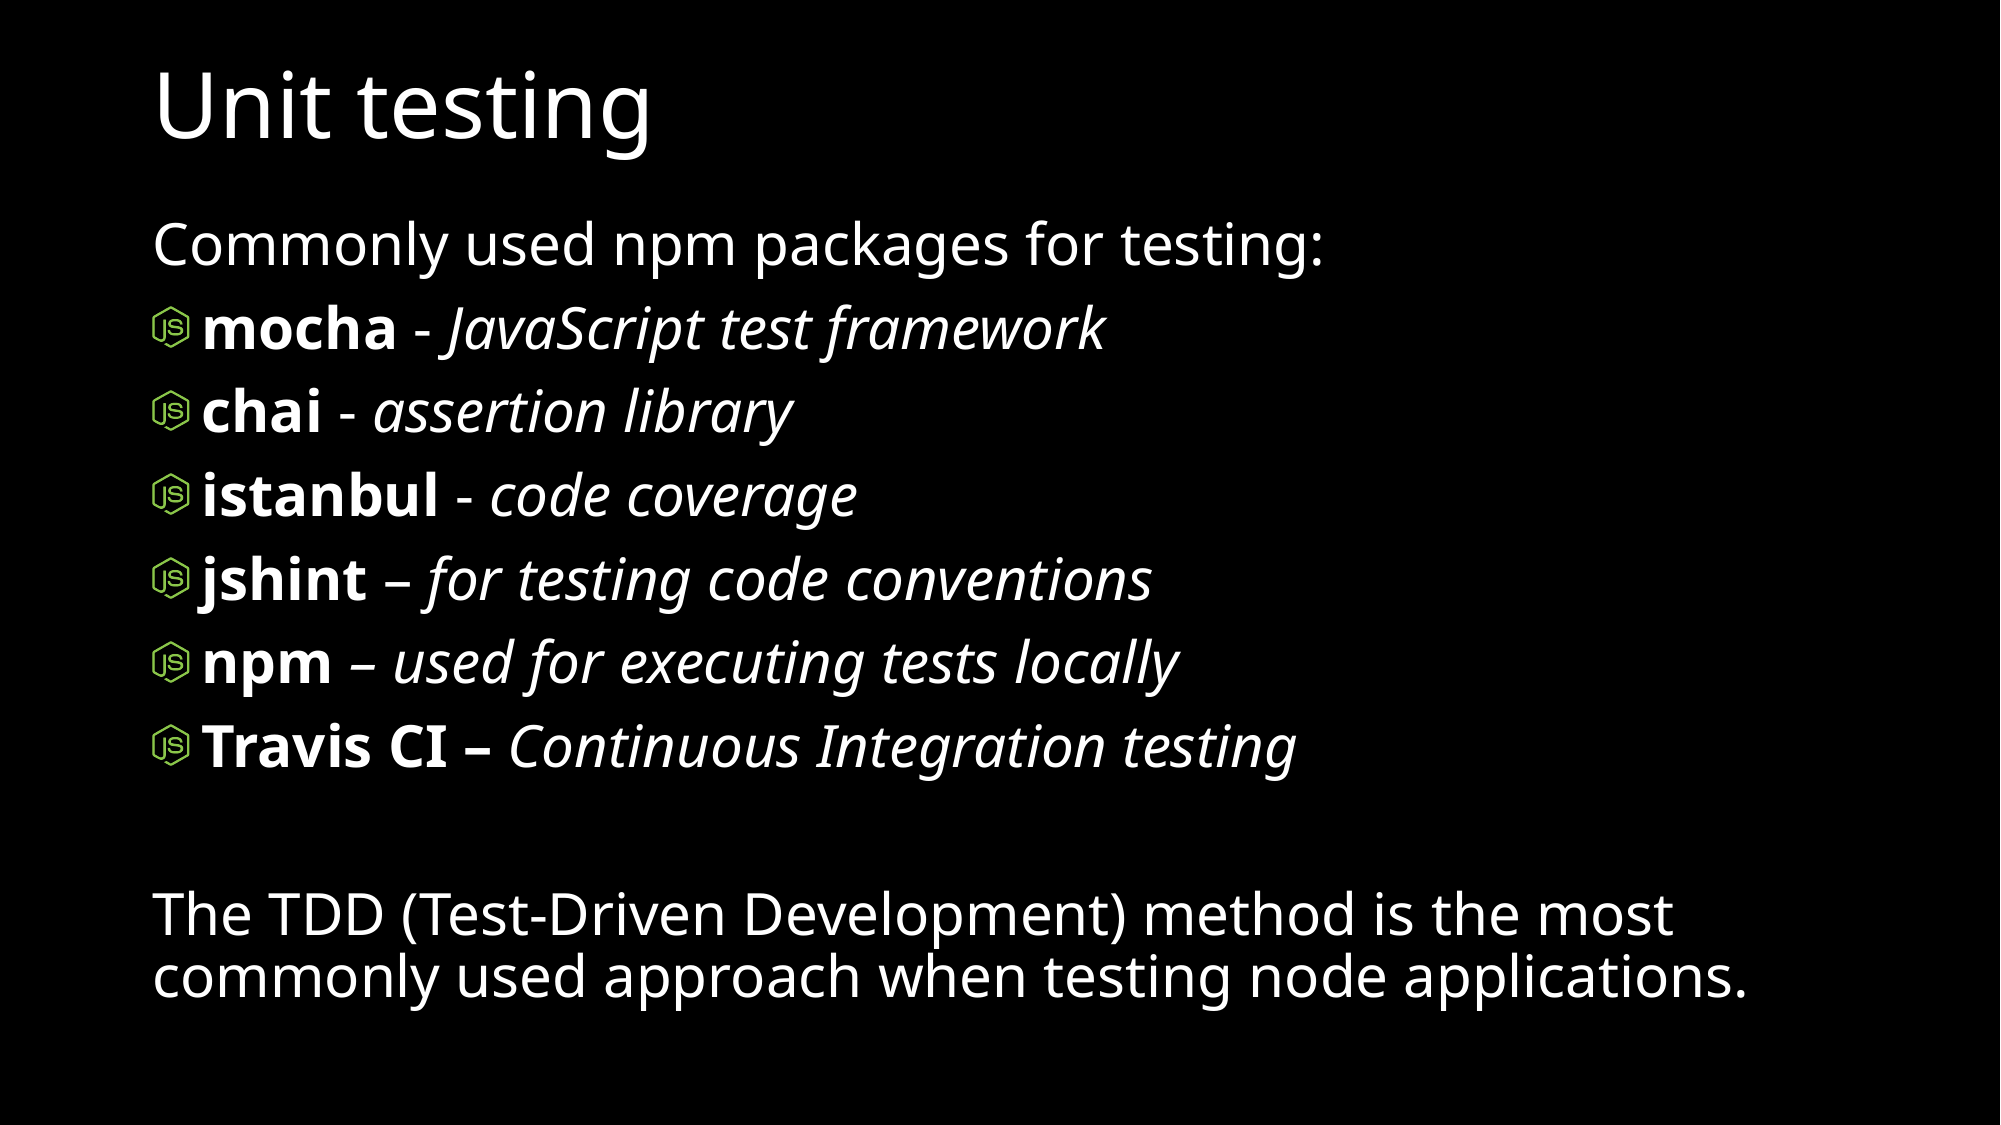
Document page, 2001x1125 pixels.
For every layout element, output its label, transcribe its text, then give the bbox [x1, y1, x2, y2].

picture [152, 390, 202, 431]
picture [152, 306, 202, 348]
title Unit testing [137, 0, 1863, 207]
list Commonly used npm packages for testing: mocha - JavaScript test framework chai - assertion library istanbul - code coverage jshint – for testing code conventions npm – used for executing tests locally Travis CI – Continuous Integration testing The TDD (Test-Driven Development) method is the most commonly used approach when testing node applications. [137, 207, 1863, 1071]
picture [152, 473, 202, 515]
picture [152, 724, 202, 766]
picture [152, 641, 202, 683]
picture [152, 557, 202, 599]
